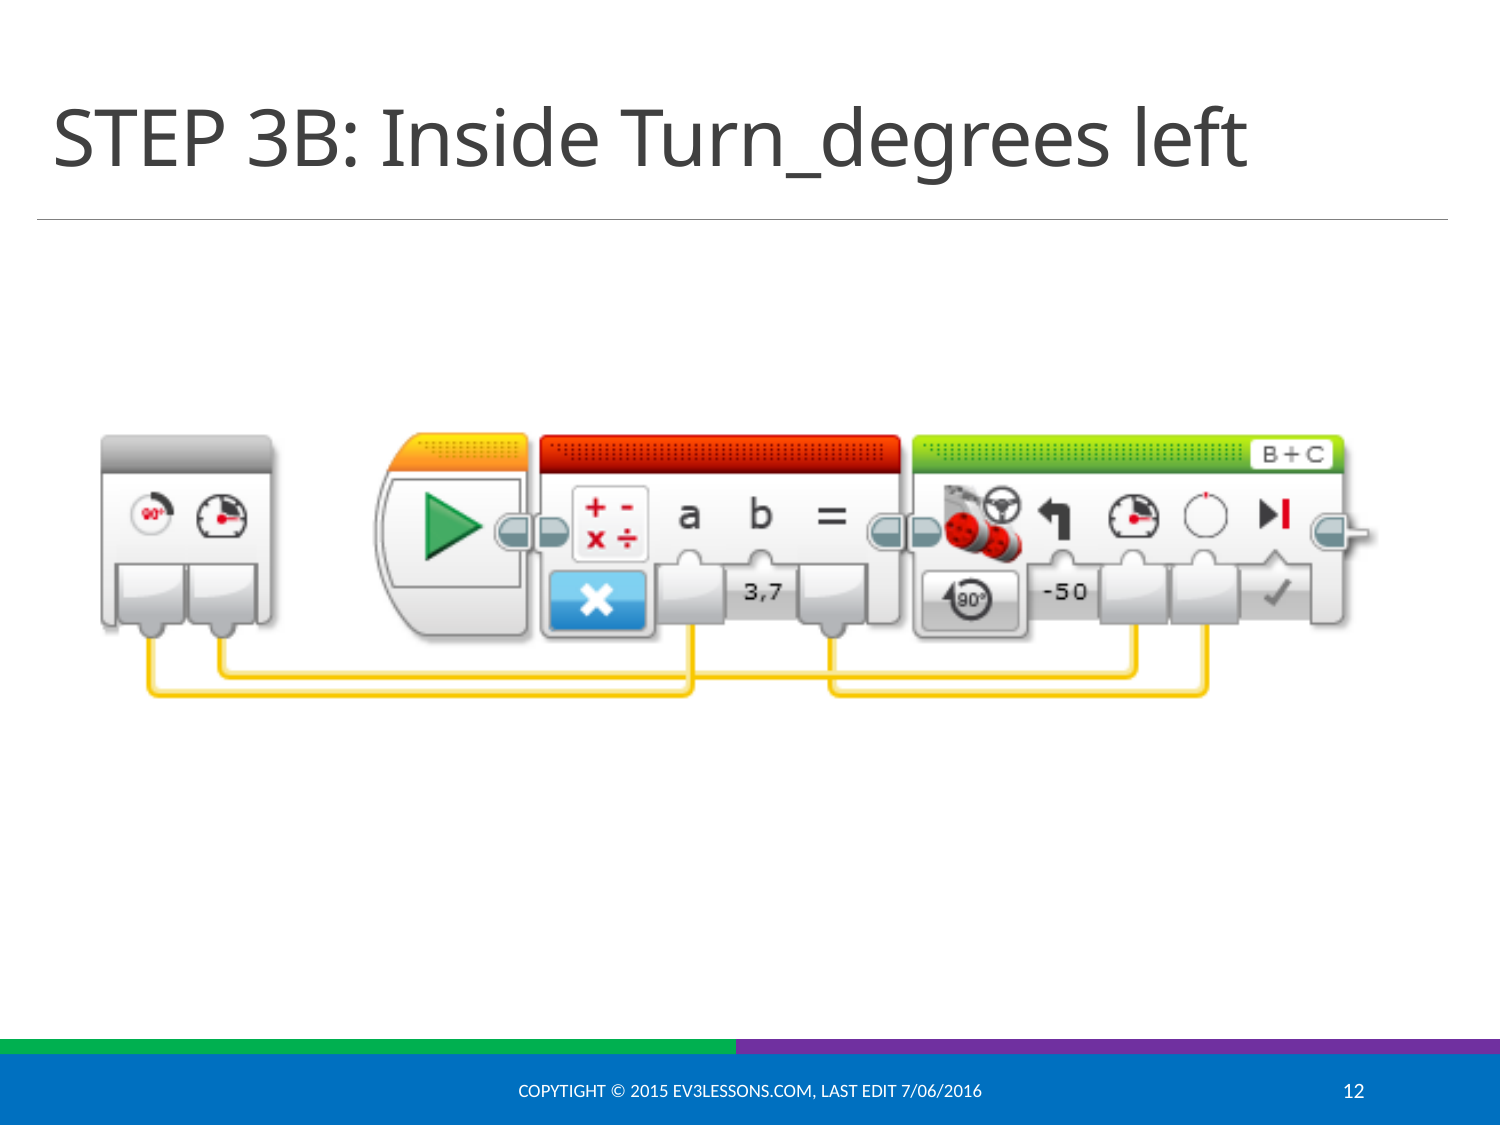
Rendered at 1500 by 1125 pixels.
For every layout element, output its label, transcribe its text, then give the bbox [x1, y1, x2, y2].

footer Copytight © 2015 EV3Lessons.com, Last edit 7/06/2016 [453, 1059, 1047, 1120]
title STEP 3B: Inside Turn_degrees left [37, 47, 1448, 191]
slide_number 12 [1218, 1059, 1380, 1120]
picture [82, 407, 1403, 718]
